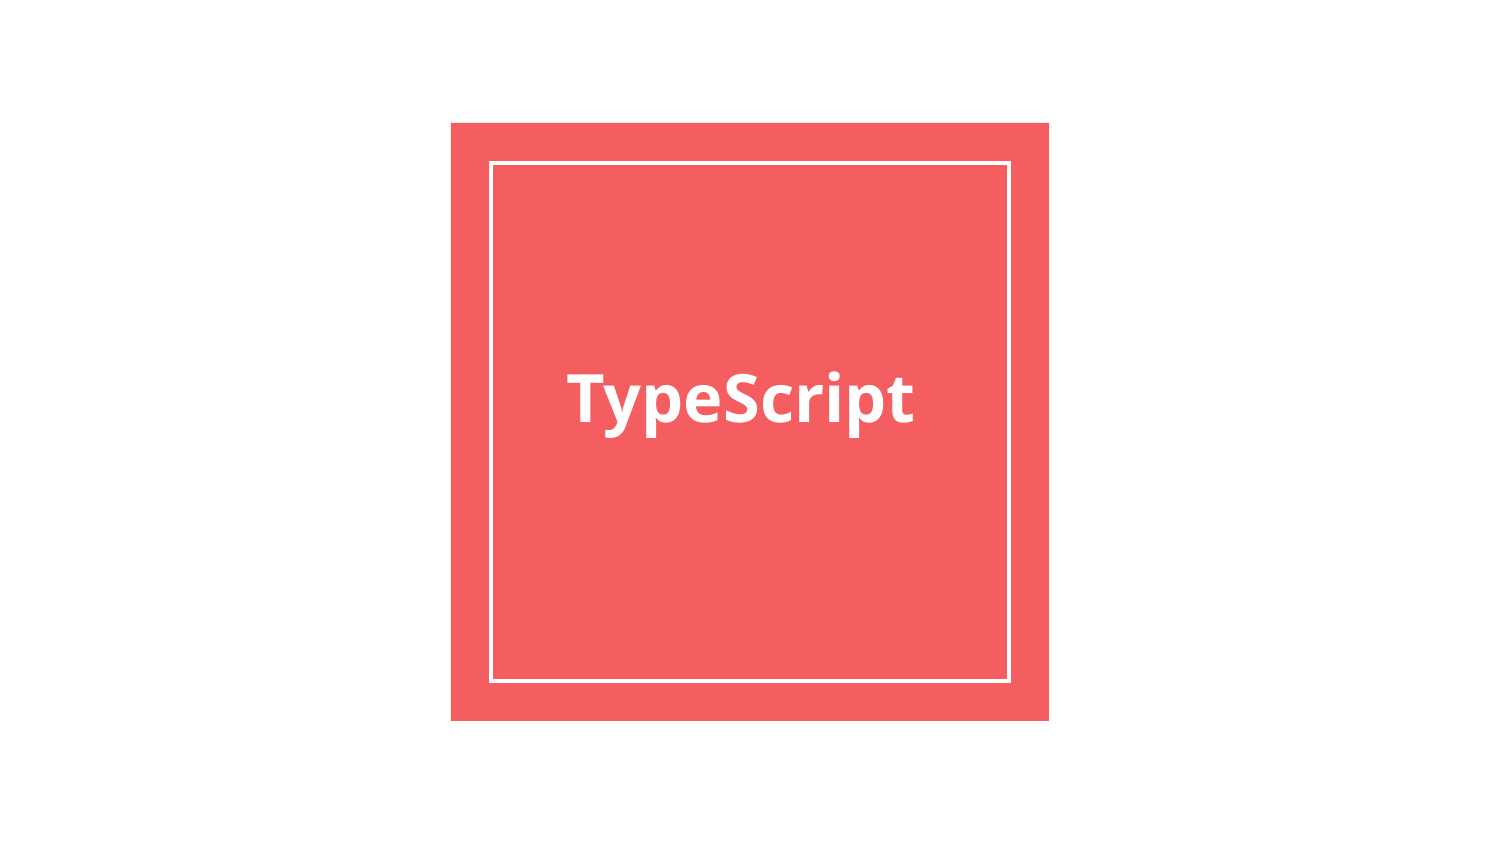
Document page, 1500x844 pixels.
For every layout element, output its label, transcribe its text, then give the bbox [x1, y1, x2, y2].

title TypeScript [507, 266, 993, 527]
